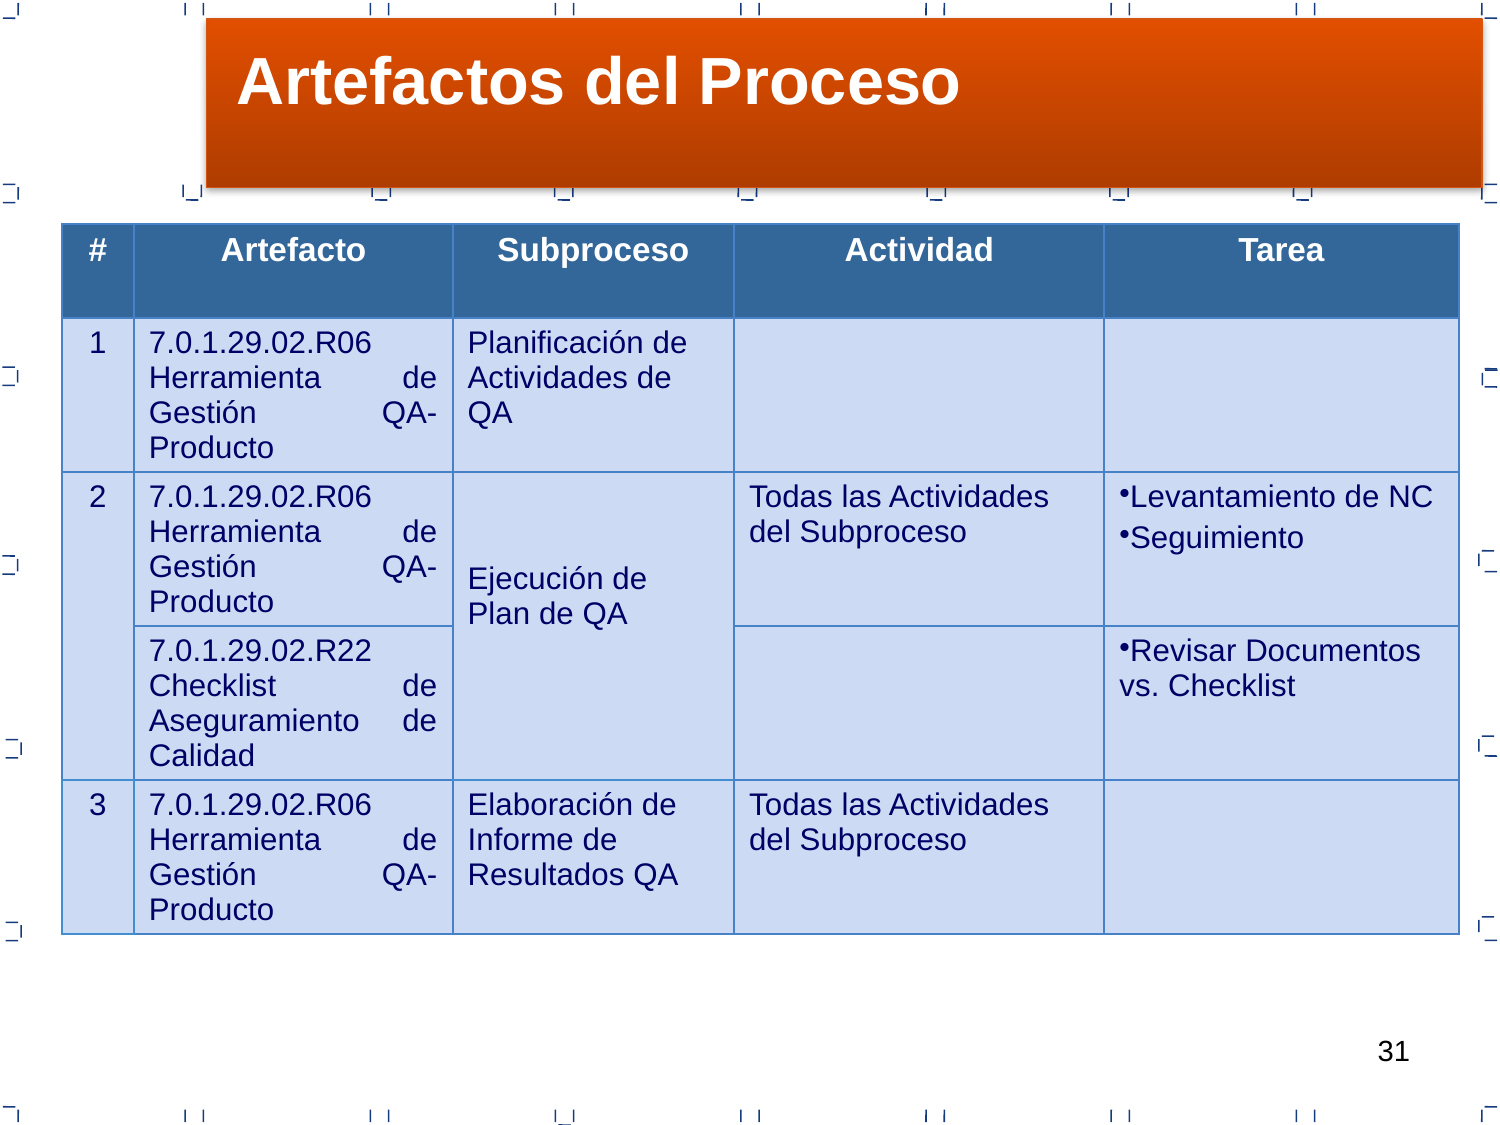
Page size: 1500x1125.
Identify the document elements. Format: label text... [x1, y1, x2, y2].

table_cell 3 [63, 781, 133, 933]
table_cell [735, 627, 1103, 779]
table_cell Levantamiento de NC Seguimiento [1105, 473, 1458, 625]
table_header # [63, 225, 133, 317]
table_cell Todas las Actividades del Subproceso [735, 781, 1103, 933]
text_box Artefactos del Proceso [221, 30, 978, 126]
table_cell [1105, 781, 1458, 933]
table_cell Ejecución de Plan de QA [454, 473, 733, 779]
table_cell Todas las Actividades del Subproceso [735, 473, 1103, 625]
table_header Subproceso [454, 225, 733, 317]
table_cell Planificación de Actividades de QA [454, 319, 733, 471]
table_header Artefacto [135, 225, 452, 317]
table_cell [735, 319, 1103, 471]
table_cell 7.0.1.29.02.R06 Herramienta de Gestión QA-Producto [135, 319, 452, 471]
text_box [206, 18, 1483, 188]
table_cell Revisar Documentos vs. Checklist [1105, 627, 1458, 779]
table_cell Elaboración de Informe de Resultados QA [454, 781, 733, 933]
table_cell 1 [63, 319, 133, 471]
table_cell [1105, 319, 1458, 471]
table_cell 7.0.1.29.02.R06 Herramienta de Gestión QA-Producto [135, 781, 452, 933]
table_cell 2 [63, 473, 133, 779]
table_cell 7.0.1.29.02.R06 Herramienta de Gestión QA-Producto [135, 473, 452, 625]
table_cell 7.0.1.29.02.R22 Checklist de Aseguramiento de Calidad [135, 627, 452, 779]
table_header Tarea [1105, 225, 1458, 317]
table_header Actividad [735, 225, 1103, 317]
